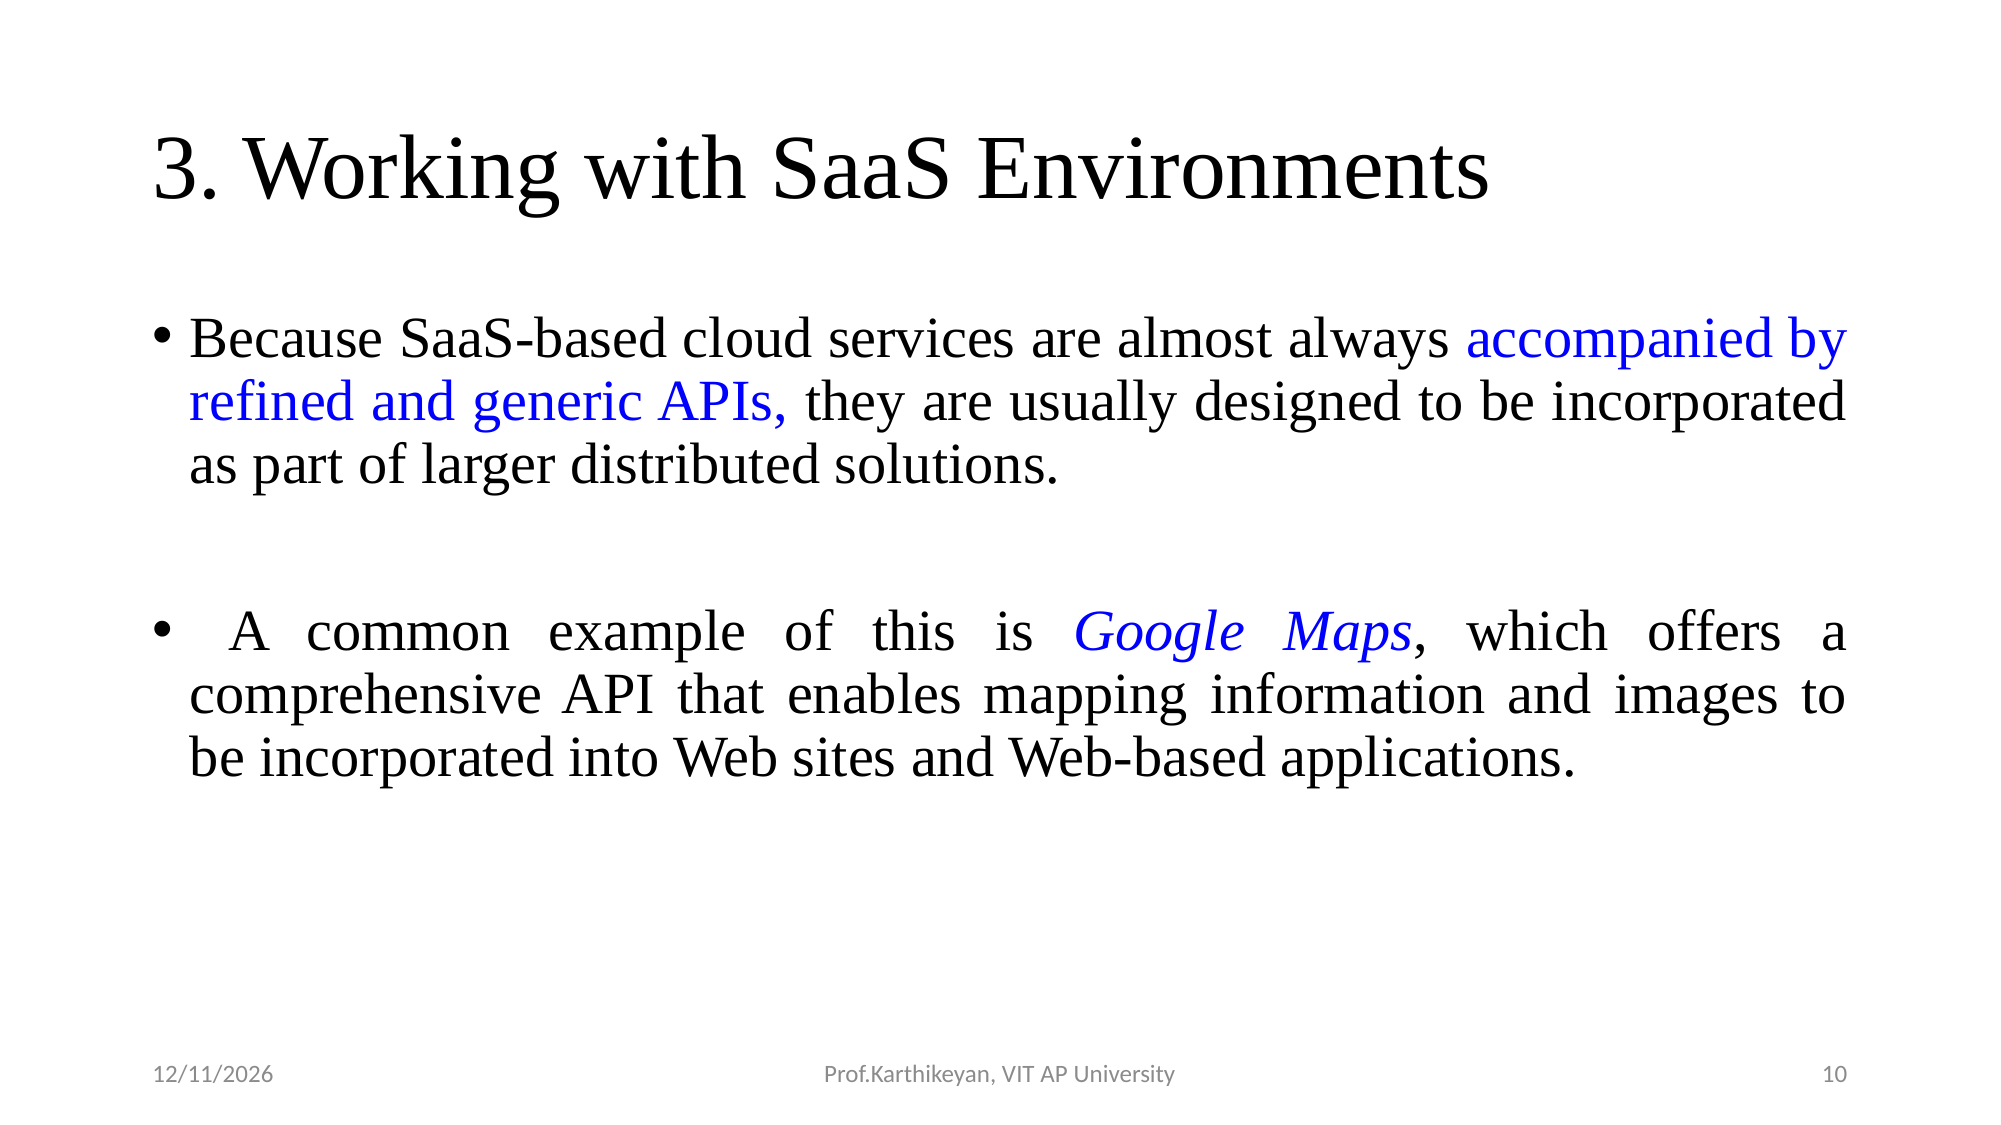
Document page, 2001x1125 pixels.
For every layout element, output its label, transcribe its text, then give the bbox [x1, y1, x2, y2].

title 3. Working with SaaS Environments [137, 59, 1863, 278]
footer Prof.Karthikeyan, VIT AP University [662, 1042, 1338, 1103]
list Because SaaS-based cloud services are almost always accompanied by refined and generic APIs, they are usually designed to be incorporated as part of larger distributed solutions. A common example of this is Google Maps, which offers a comprehensive API that enables mapping information and images to be incorporated into Web sites and Web-based applications. [137, 299, 1863, 1014]
slide_number 10 [1412, 1042, 1863, 1103]
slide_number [137, 1042, 588, 1103]
